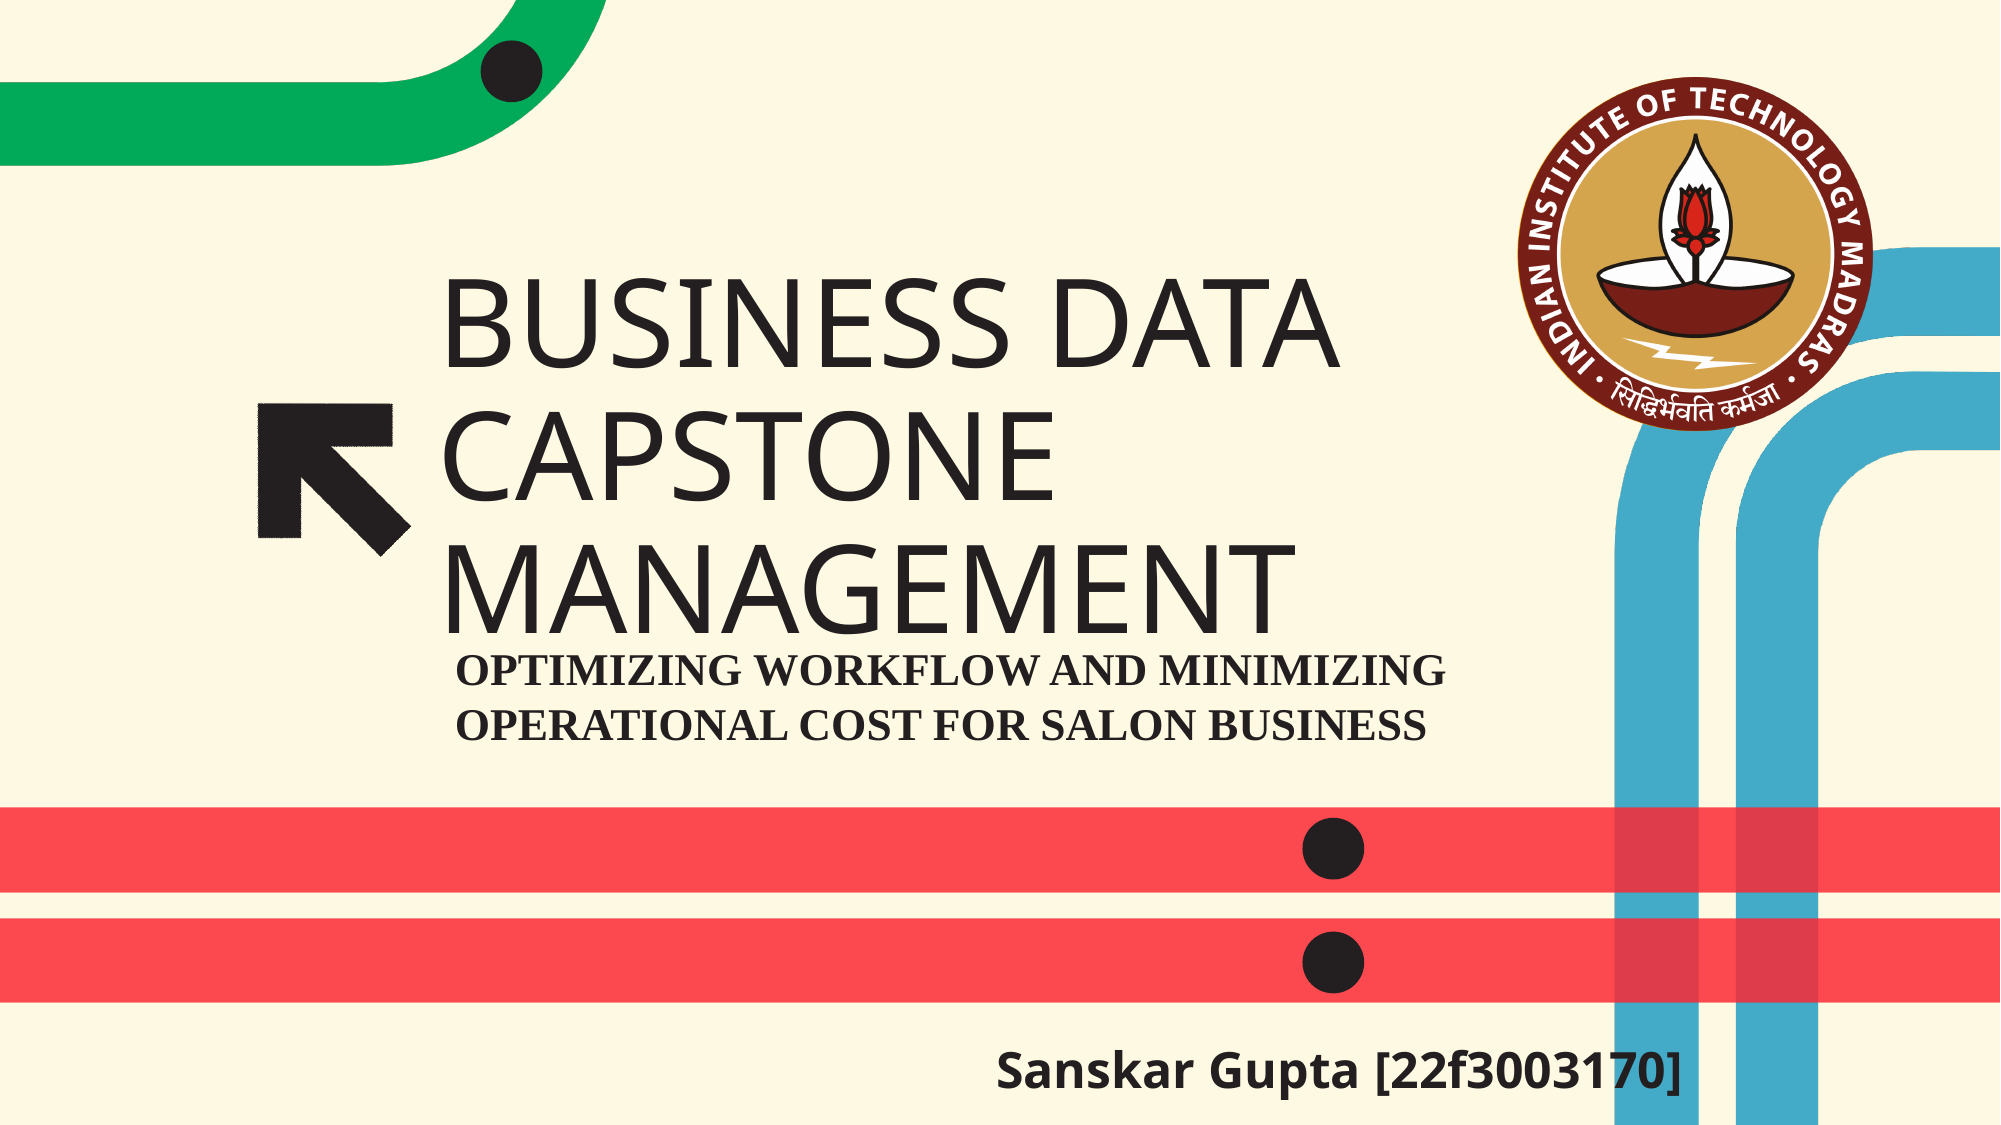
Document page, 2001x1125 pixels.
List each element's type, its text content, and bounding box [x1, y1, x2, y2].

text_box Sanskar Gupta [22f3003170] [981, 1031, 1698, 1106]
subtitle OPTIMIZING WORKFLOW AND MINIMIZING OPERATIONAL COST FOR SALON BUSINESS [439, 632, 1473, 798]
picture [0, 77, 2000, 1125]
title BUSINESS DATA CAPSTONE MANAGEMENT [423, 254, 1561, 681]
picture [152, 298, 423, 646]
picture [0, 0, 618, 166]
